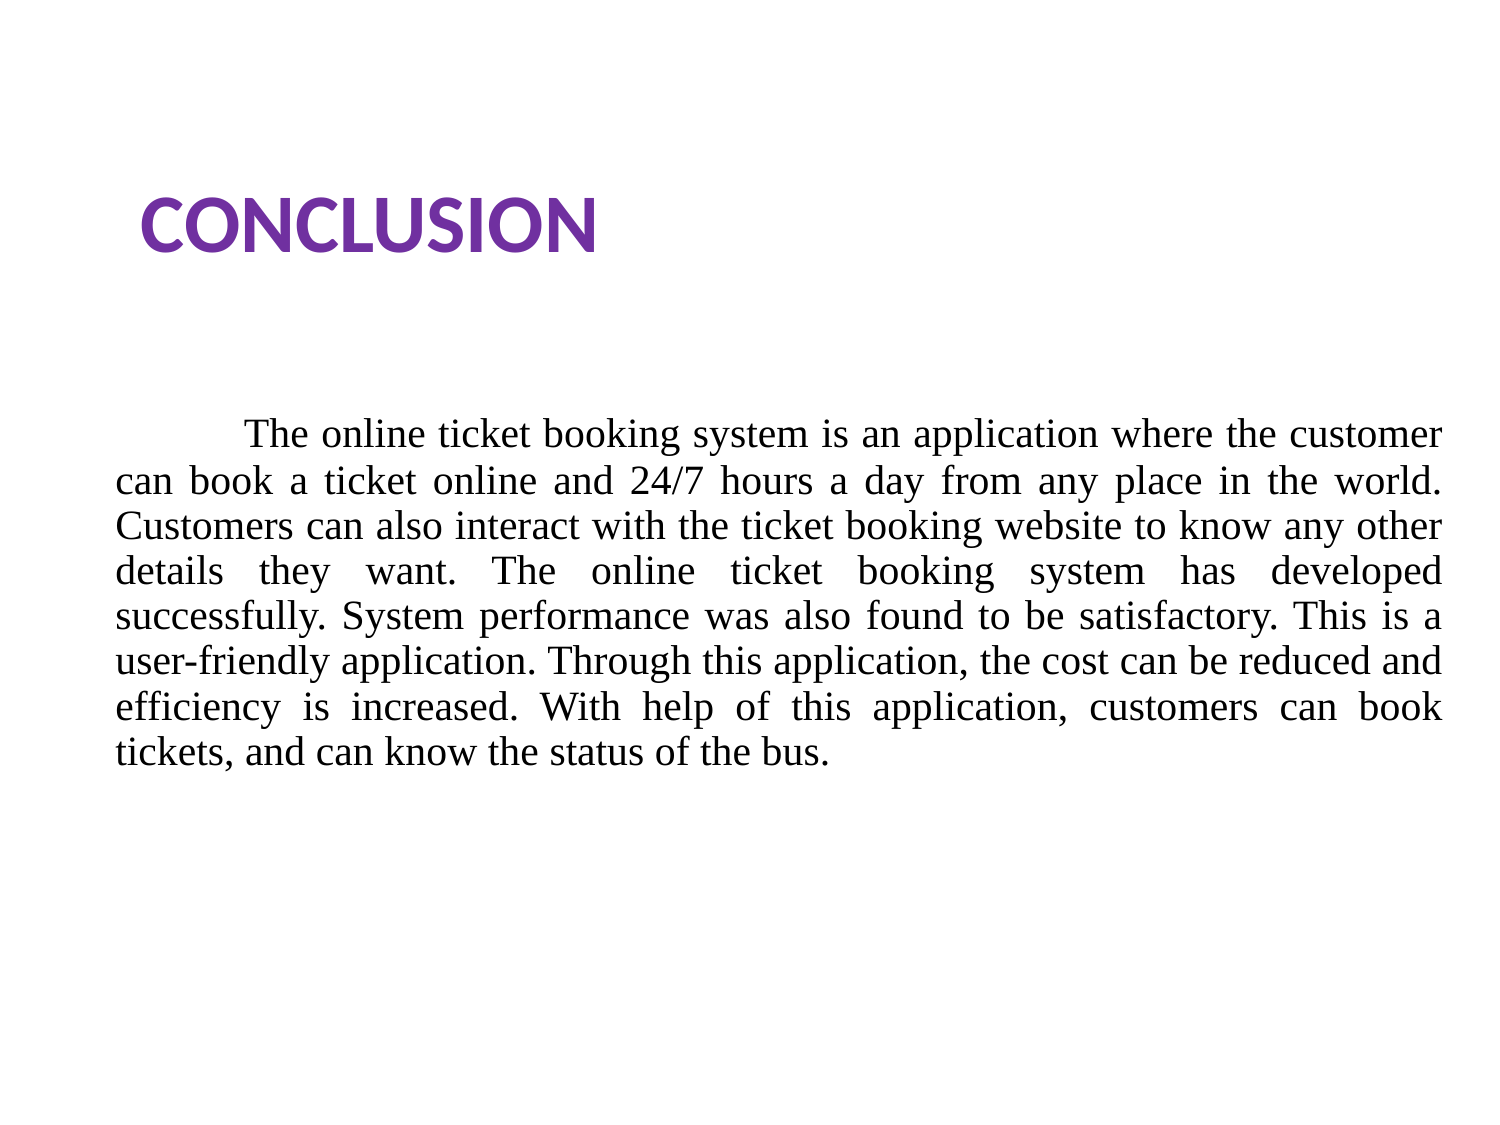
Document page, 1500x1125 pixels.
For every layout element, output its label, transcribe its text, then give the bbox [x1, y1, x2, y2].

list The online ticket booking system is an application where the customer can book a ticket online and 24/7 hours a day from any place in the world. Customers can also interact with the ticket booking website to know any other details they want. The online ticket booking system has developed successfully. System performance was also found to be satisfactory. This is a user-friendly application. Through this application, the cost can be reduced and efficiency is increased. With help of this application, customers can book tickets, and can know the status of the bus. [100, 397, 1459, 1125]
title CONCLUSION [125, 172, 1461, 256]
